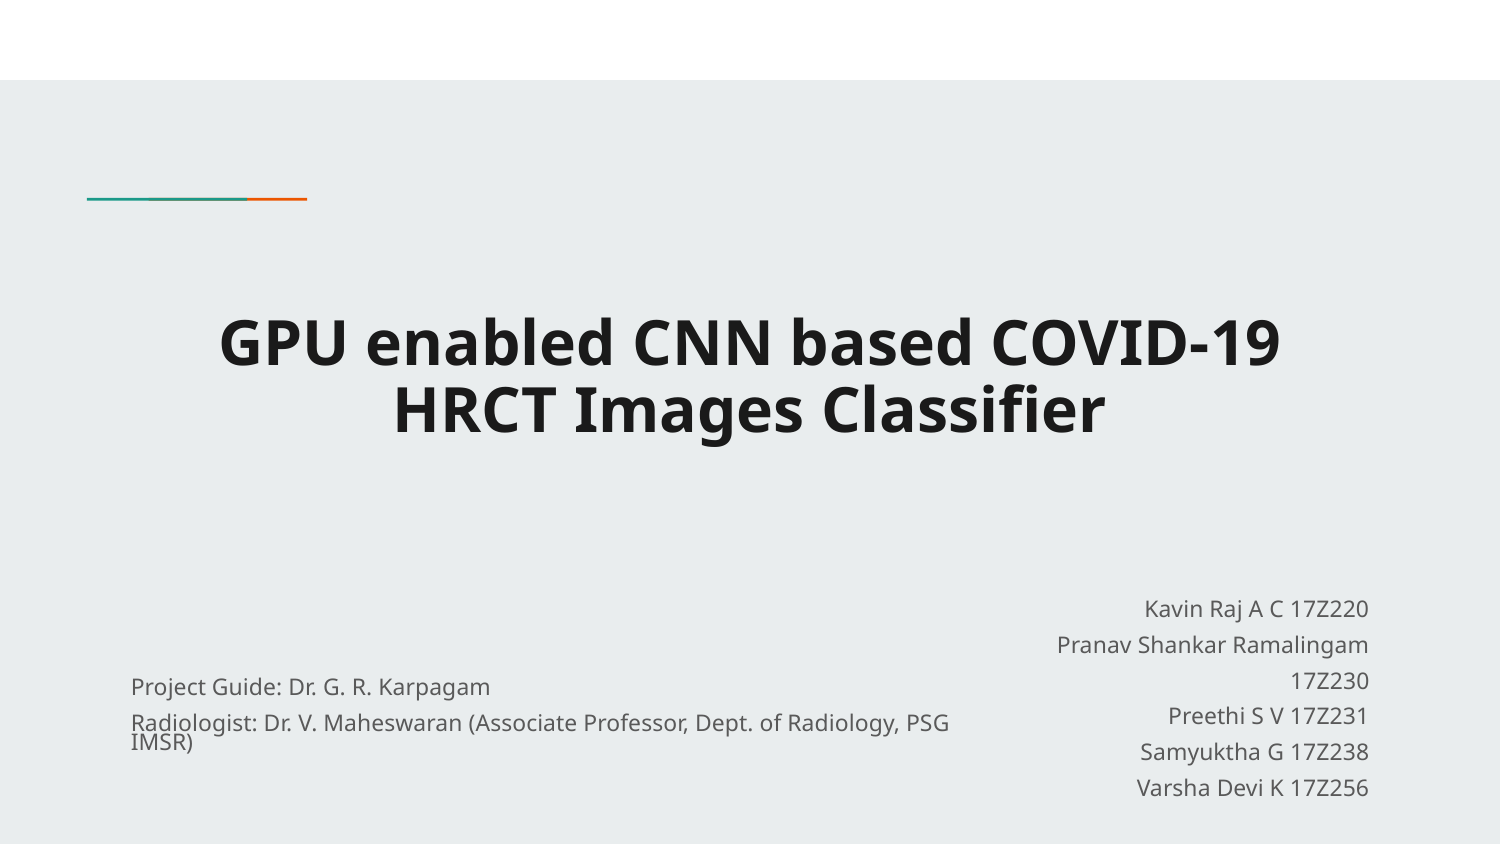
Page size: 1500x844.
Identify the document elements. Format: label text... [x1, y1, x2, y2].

subtitle Project Guide: Dr. G. R. Karpagam Radiologist: Dr. V. Maheswaran (Associate Professor, Dept. of Radiology, PSG IMSR) [119, 680, 1000, 760]
title GPU enabled CNN based COVID-19 HRCT Images Classifier [119, 241, 1381, 515]
subtitle Kavin Raj A C 17Z220 Pranav Shankar Ramalingam 17Z230 Preethi S V 17Z231 Samyuktha G 17Z238 Varsha Devi K 17Z256 [979, 581, 1381, 760]
